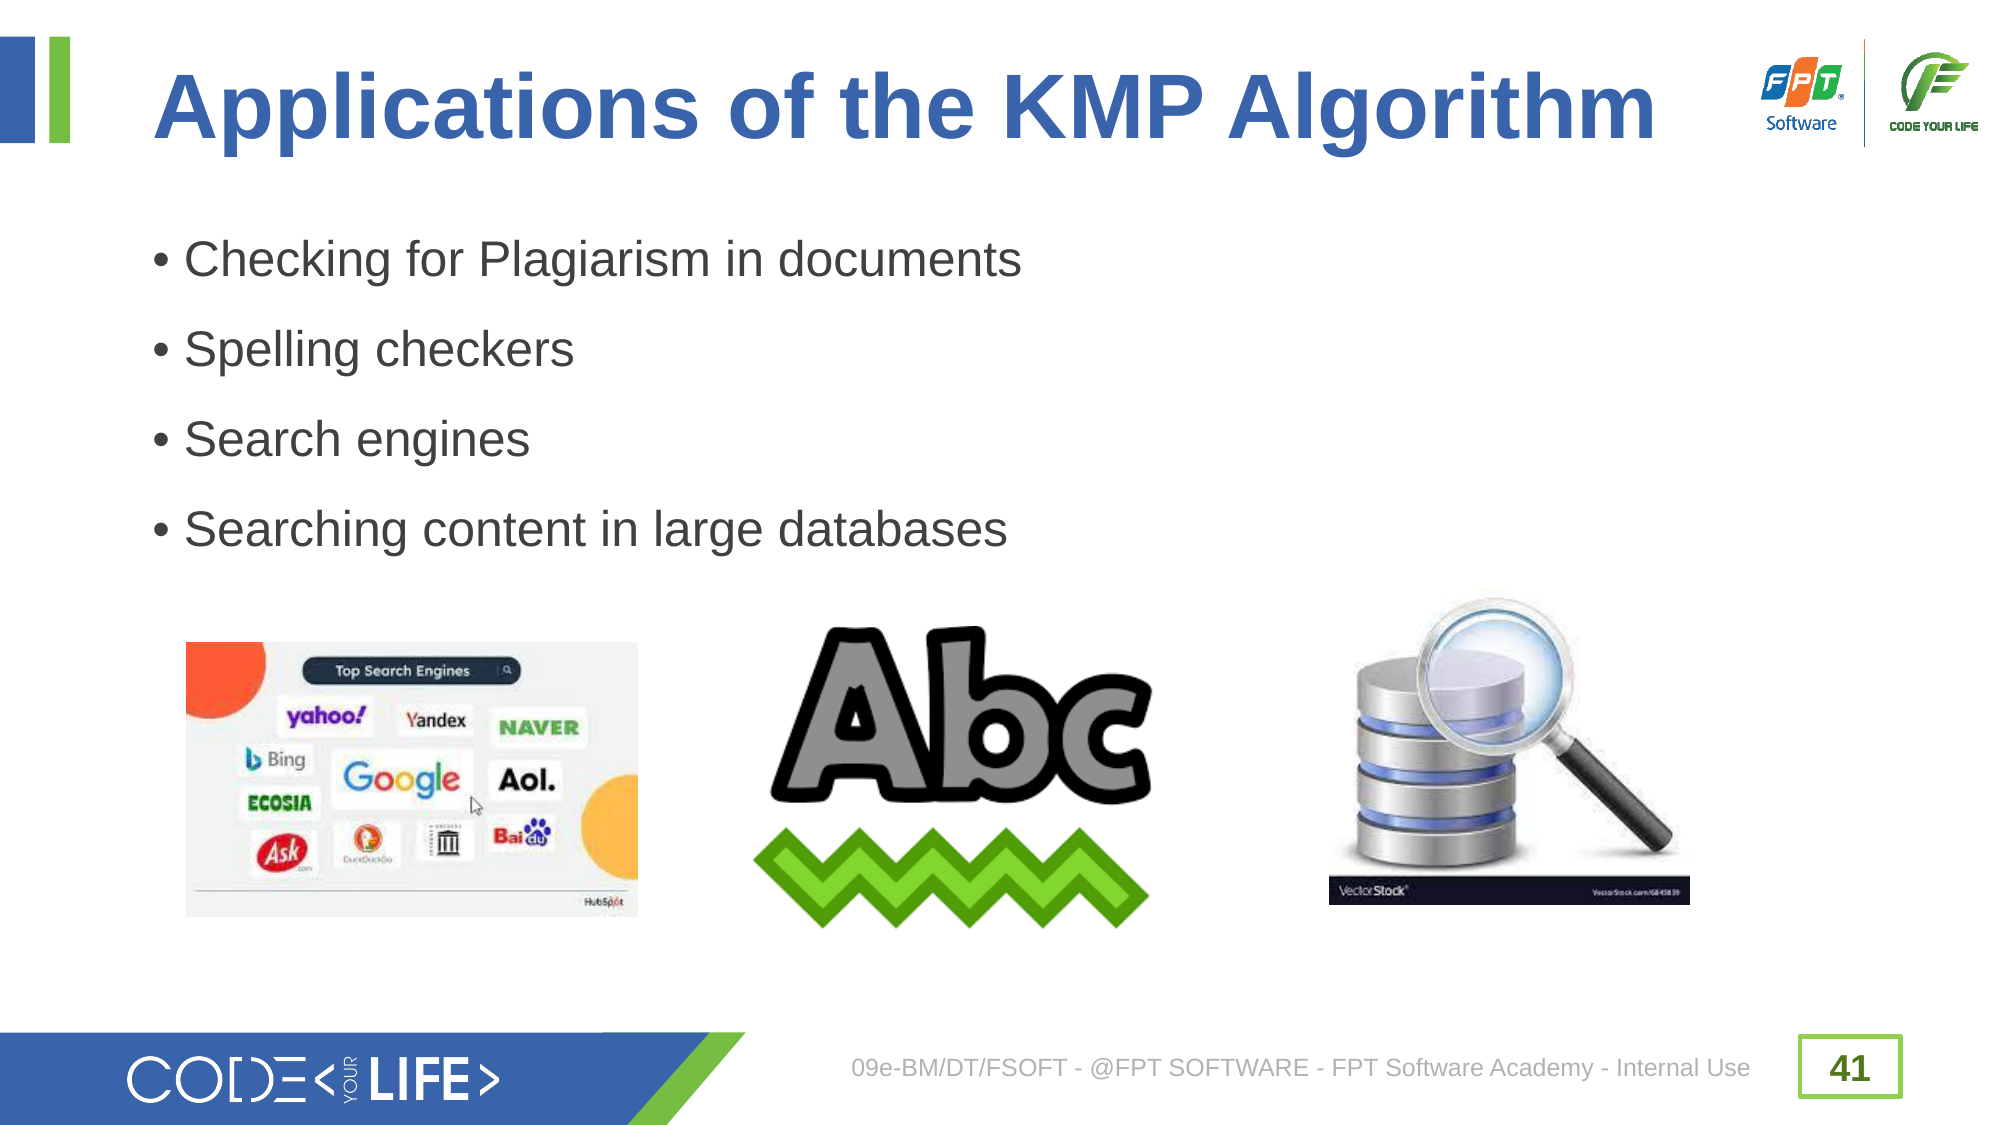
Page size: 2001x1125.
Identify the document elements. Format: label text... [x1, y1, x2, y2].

picture [127, 1056, 499, 1104]
title Applications of the KMP Algorithm [137, 29, 1863, 188]
picture [753, 626, 1157, 933]
slide_number 41 [1798, 1034, 1903, 1099]
picture [1741, 28, 1994, 158]
footer 09e-BM/DT/FSOFT - @FPT SOFTWARE - FPT Software Academy - Internal Use [804, 1036, 1800, 1097]
picture [186, 642, 638, 917]
list • Checking for Plagiarism in documents • Spelling checkers • Search engines • Searching content in large databases [137, 188, 1863, 1012]
picture [1329, 562, 1690, 905]
